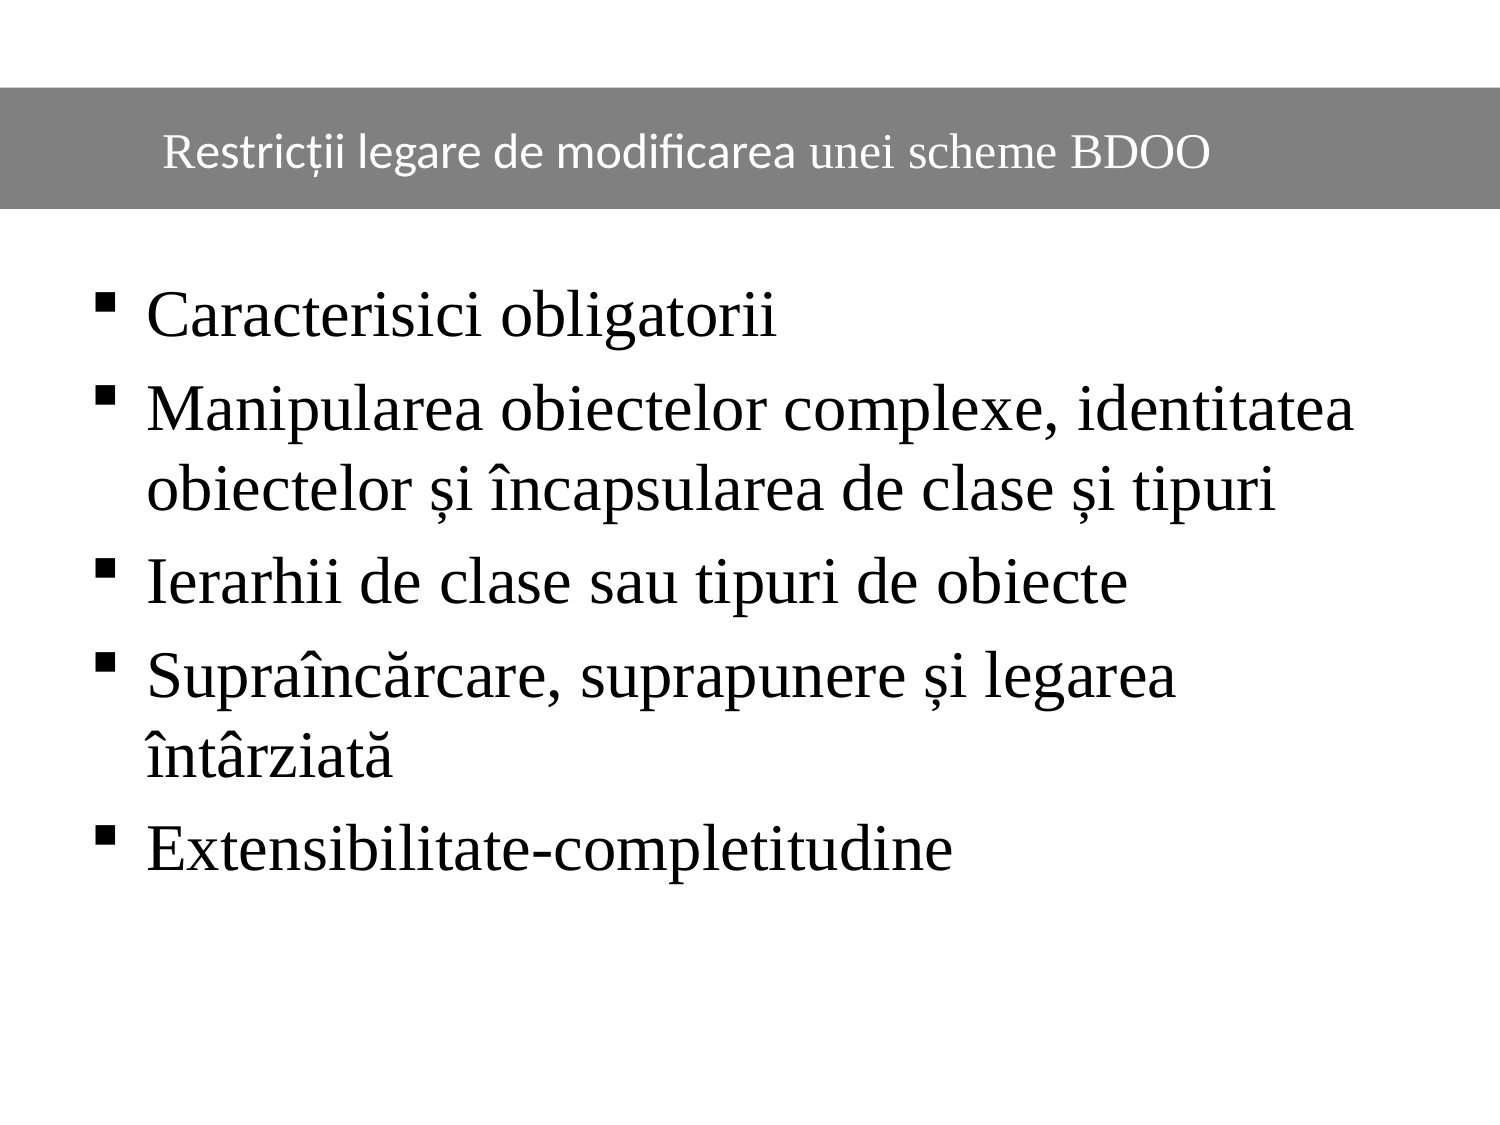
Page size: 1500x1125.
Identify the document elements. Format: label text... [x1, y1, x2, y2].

text_box Restricții legare de modificarea unei scheme BDOO [0, 85, 1500, 211]
list Caracterisici obligatorii Manipularea obiectelor complexe, identitatea obiectelor și încapsularea de clase și tipuri Ierarhii de clase sau tipuri de obiecte Supraîncărcare, suprapunere și legarea întârziată Extensibilitate-completitudine [75, 262, 1425, 1005]
